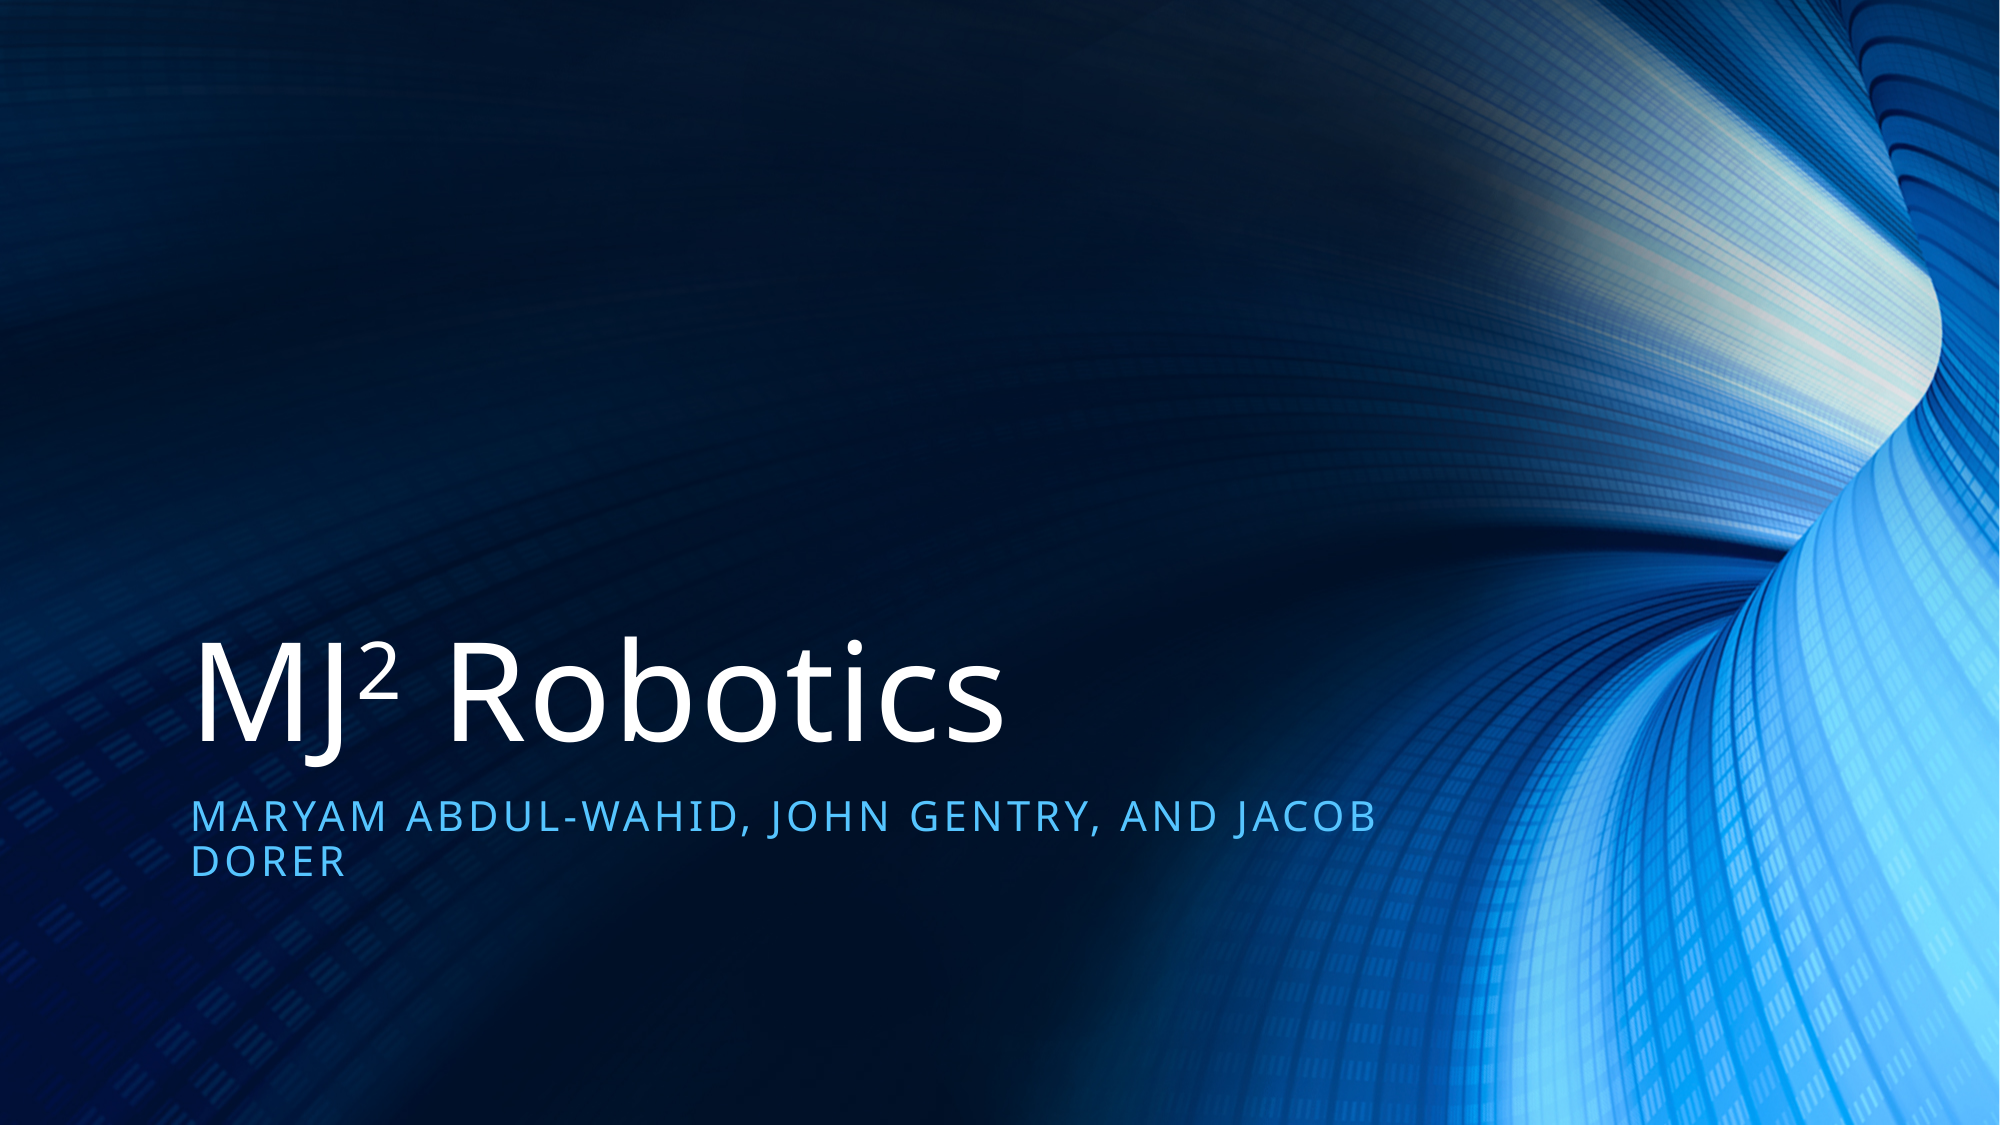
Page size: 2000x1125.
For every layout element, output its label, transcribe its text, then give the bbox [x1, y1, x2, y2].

title MJ2 Robotics [174, 299, 1525, 775]
subtitle Maryam Abdul-wahid, John Gentry, and Jacob Dorer [174, 787, 1525, 988]
picture [0, 0, 2000, 1125]
